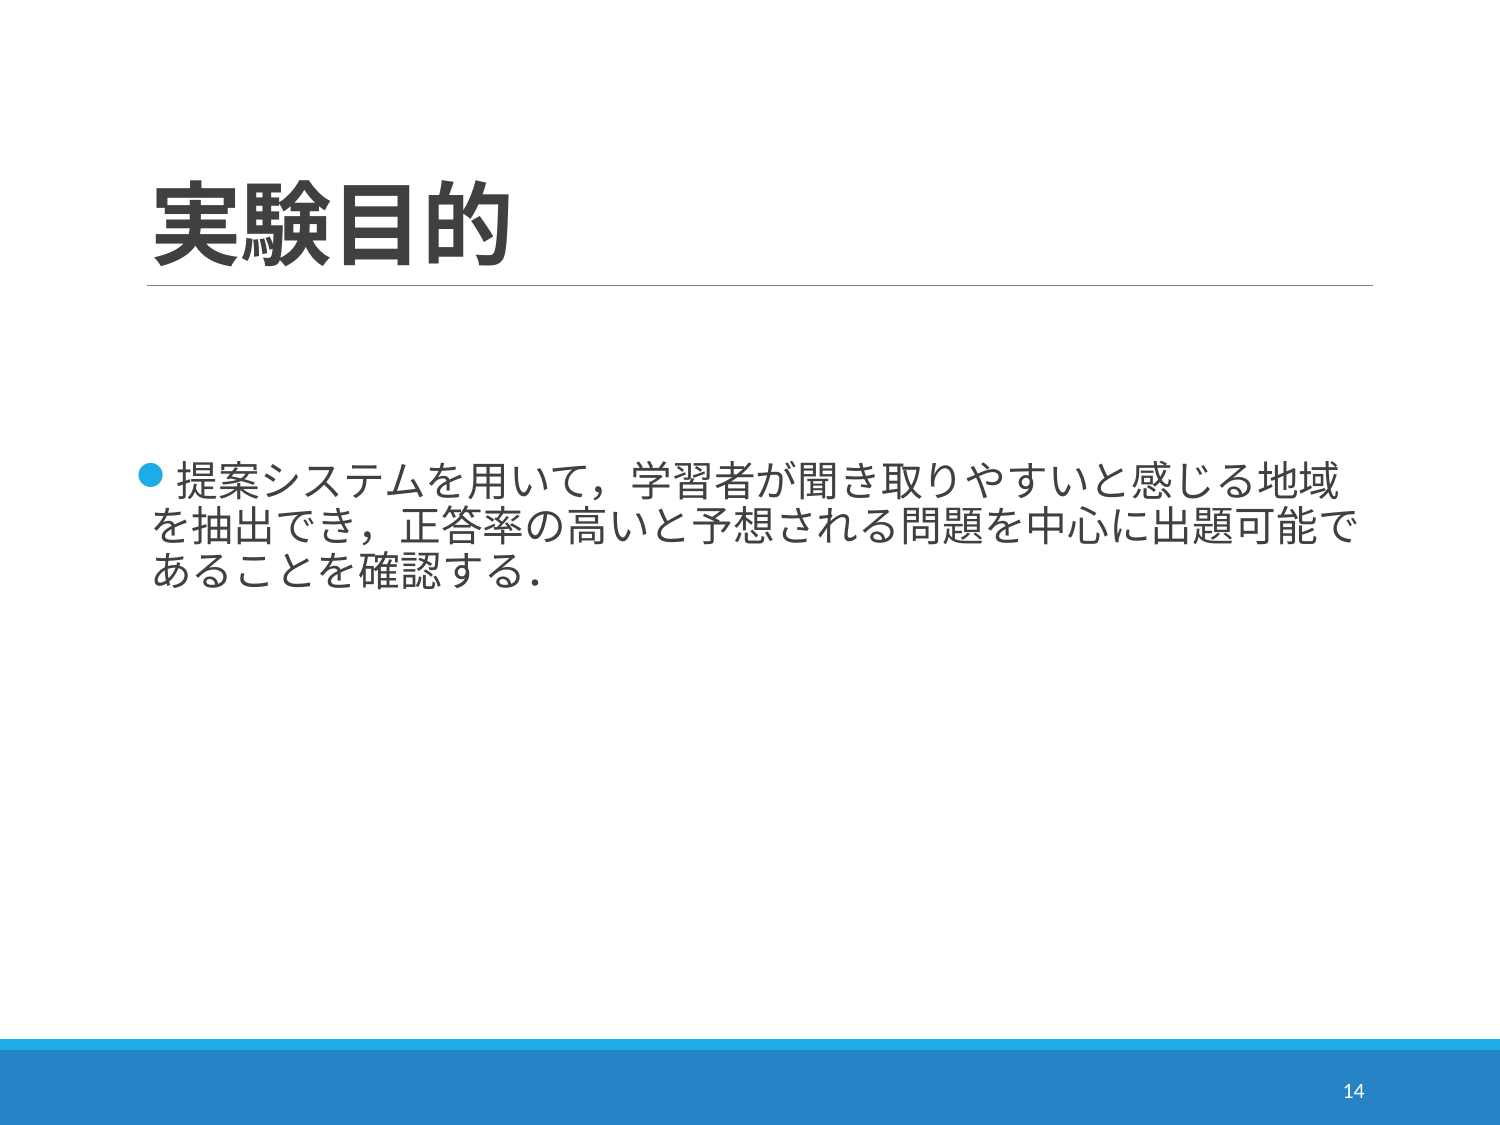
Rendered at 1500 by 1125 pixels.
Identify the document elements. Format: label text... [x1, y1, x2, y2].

title 実験目的 [135, 47, 1373, 285]
slide_number 14 [1218, 1059, 1380, 1120]
list 提案システムを用いて，学習者が聞き取りやすいと感じる地域を抽出でき，正答率の高いと予想される問題を中心に出題可能であることを確認する． [135, 452, 1373, 963]
